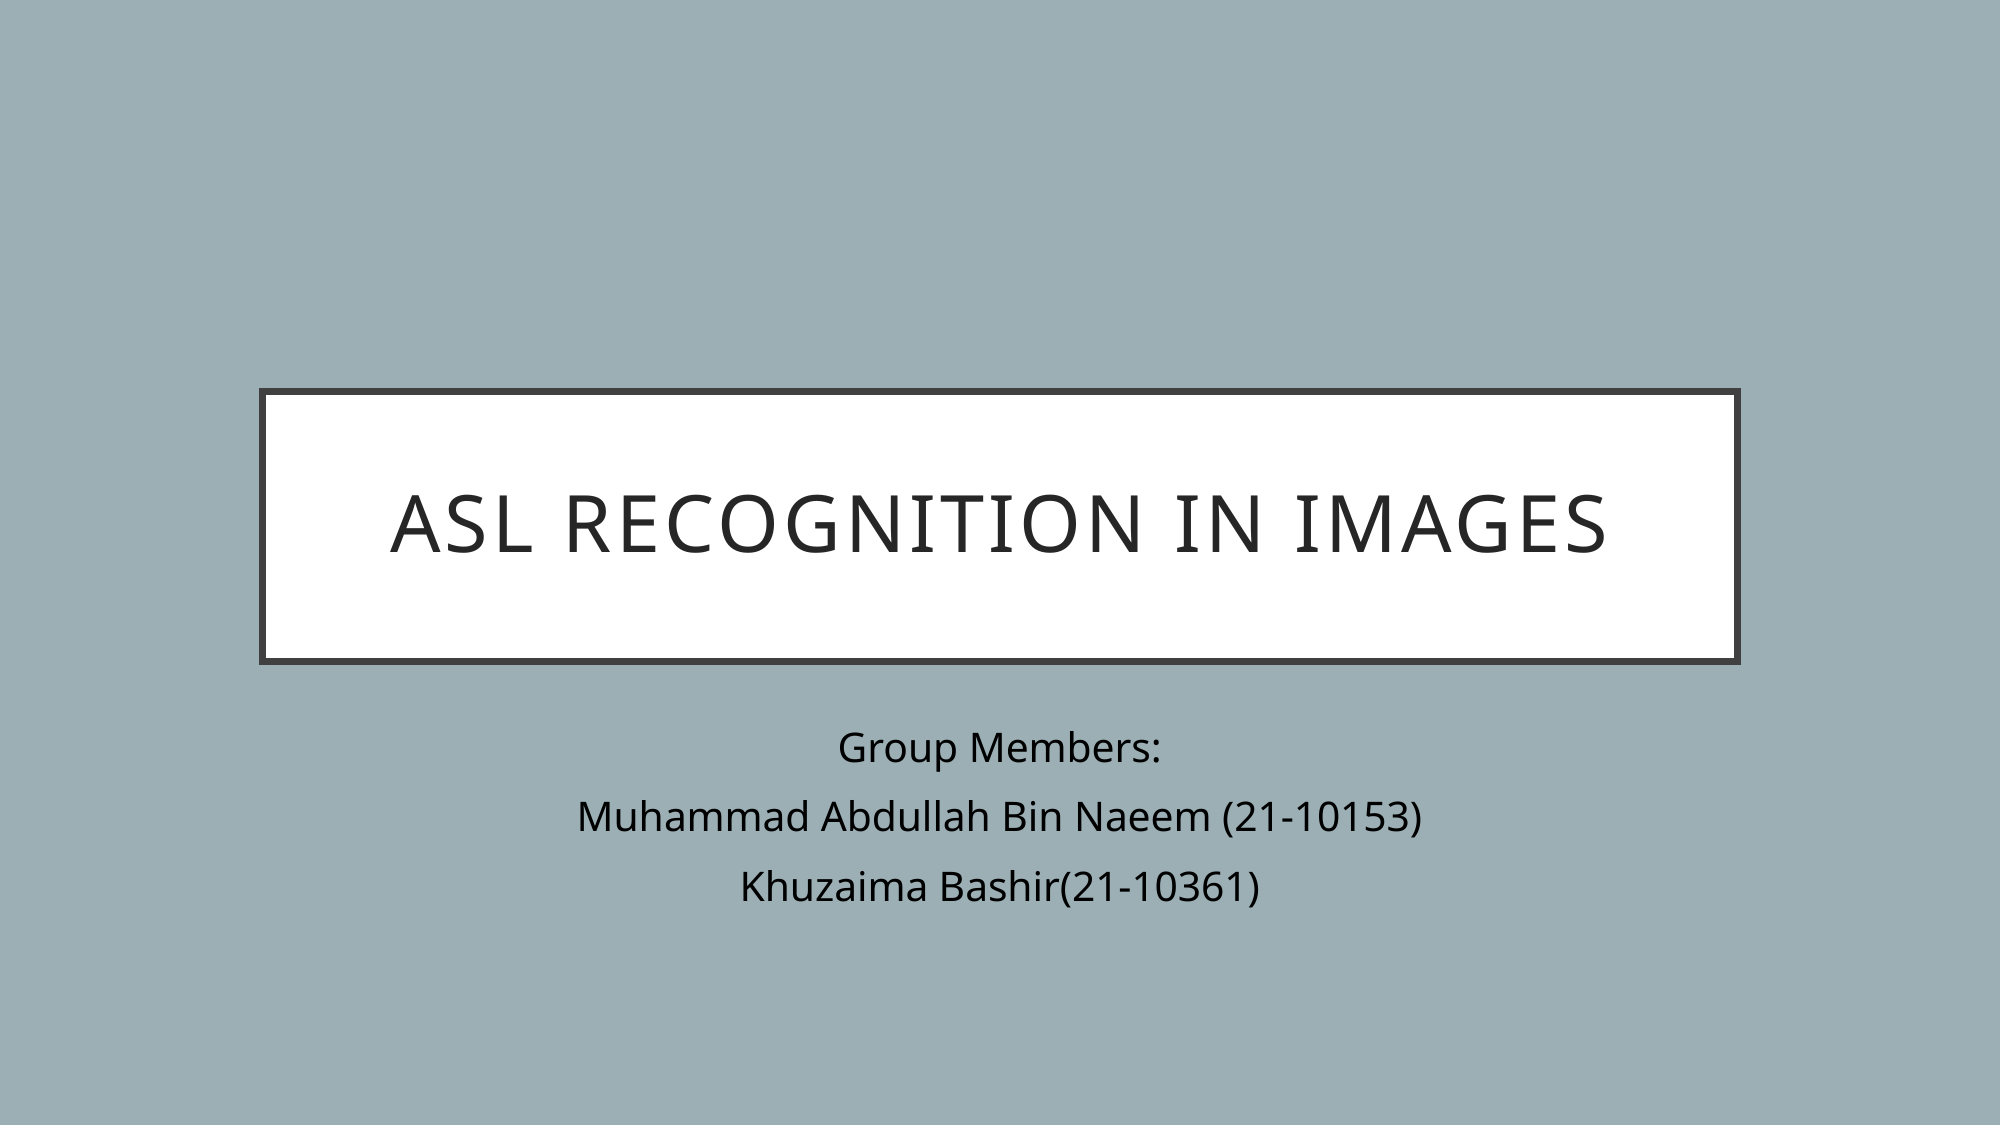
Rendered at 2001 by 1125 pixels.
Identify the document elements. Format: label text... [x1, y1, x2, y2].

subtitle Group Members: Muhammad Abdullah Bin Naeem (21-10153) Khuzaima Bashir(21-10361) [442, 713, 1558, 918]
title ASL recognition in images [259, 388, 1741, 665]
